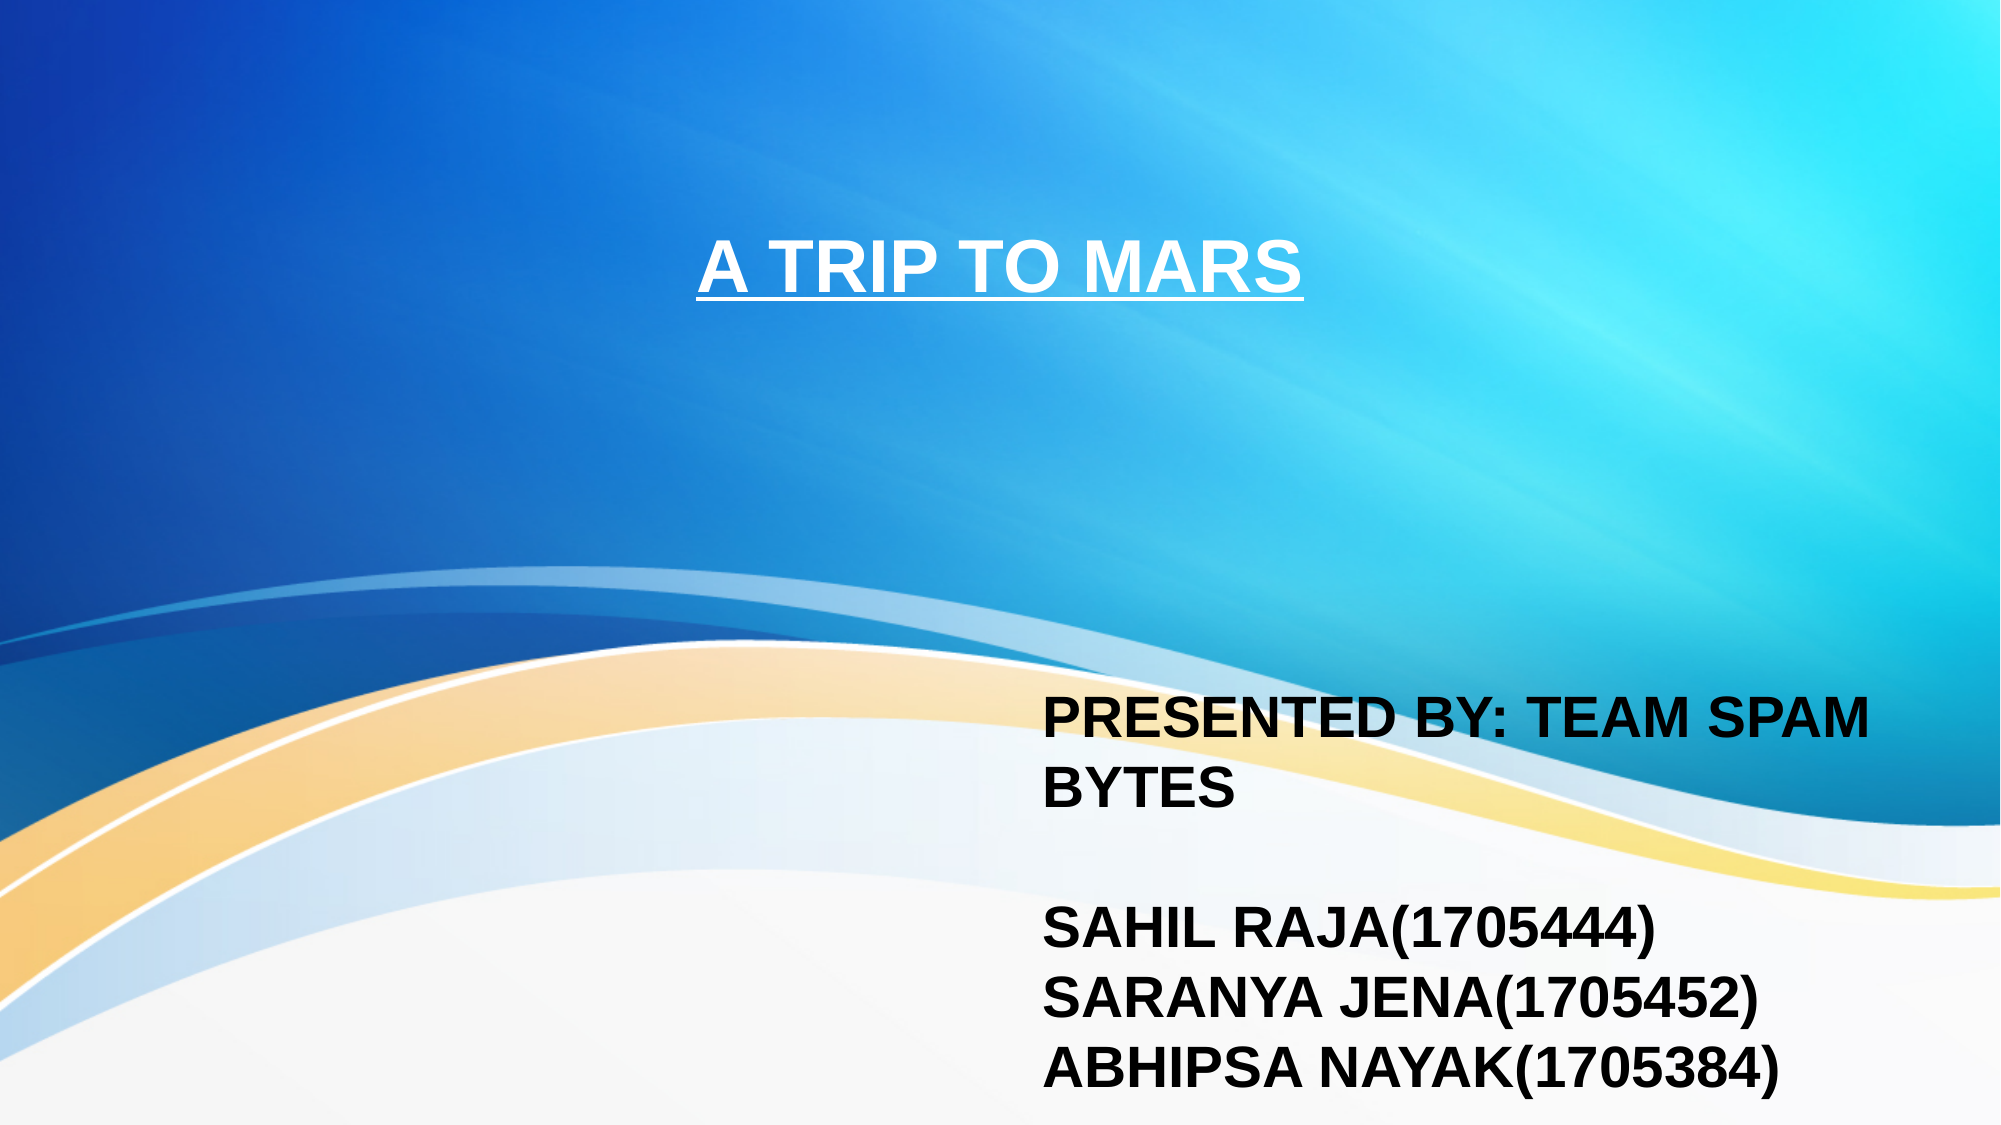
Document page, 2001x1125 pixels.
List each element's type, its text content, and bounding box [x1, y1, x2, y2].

picture [0, 0, 2001, 1125]
title A TRIP TO MARS [245, 164, 1755, 362]
text_box PRESENTED BY: TEAM SPAM BYTES SAHIL RAJA(1705444) SARANYA JENA(1705452) ABHIPSA NAYAK(1705384) [1028, 671, 1901, 1107]
